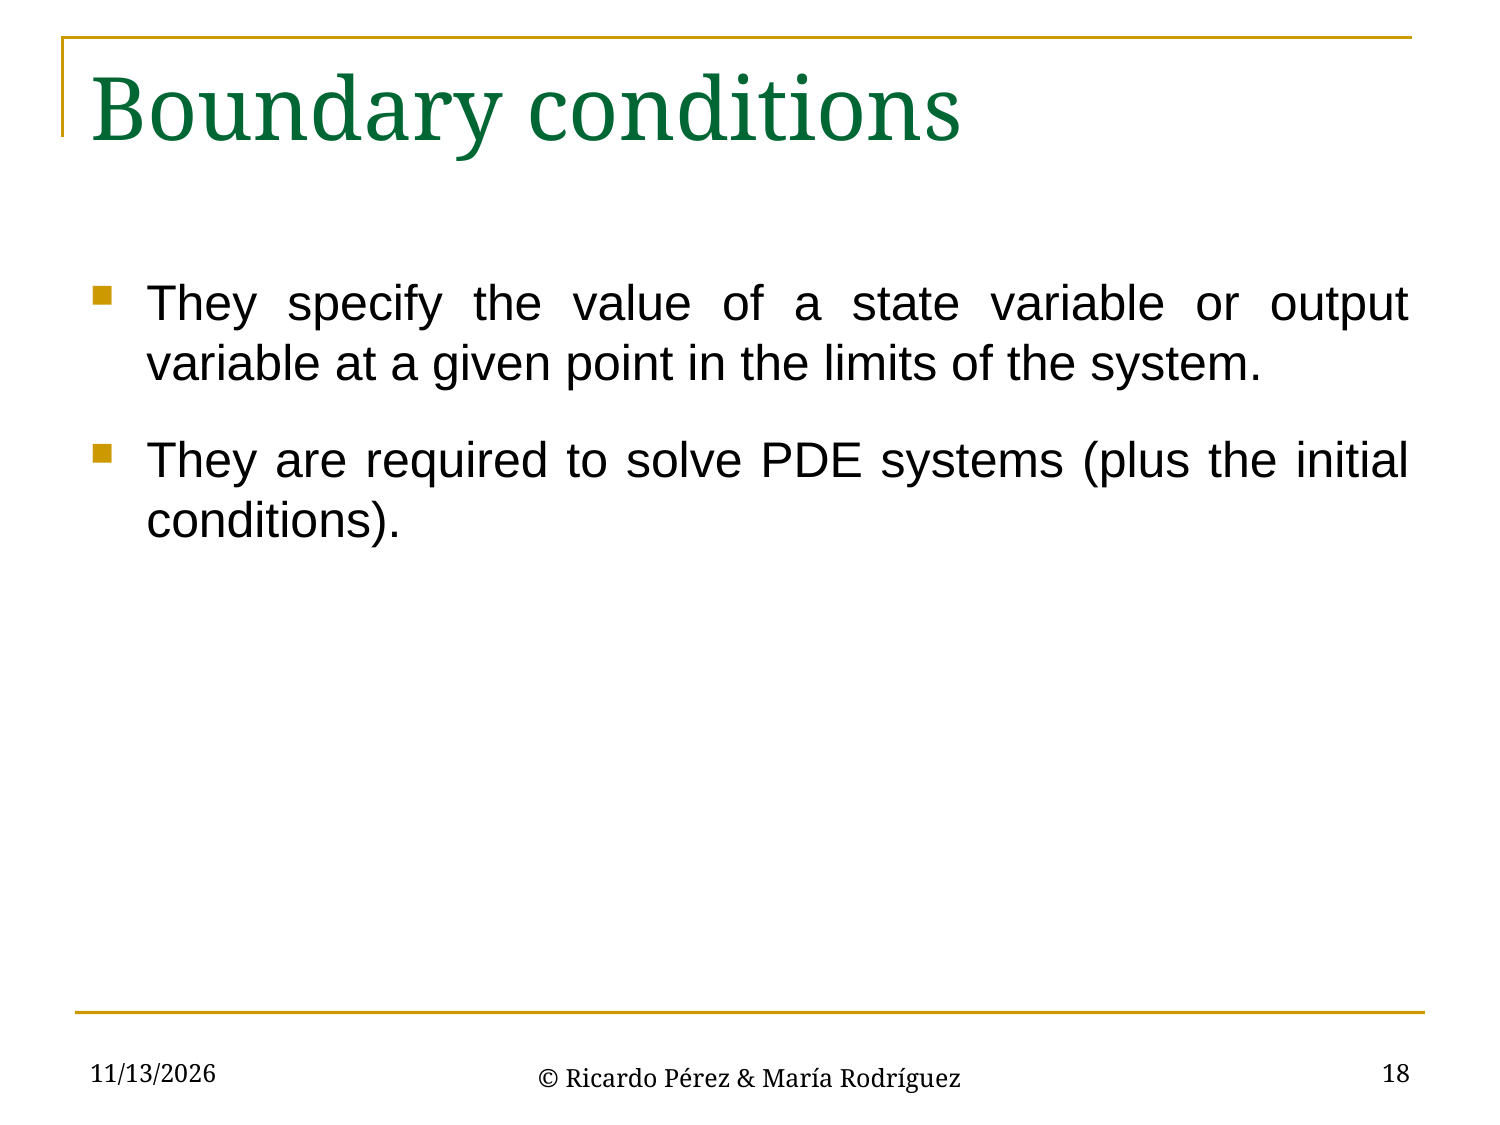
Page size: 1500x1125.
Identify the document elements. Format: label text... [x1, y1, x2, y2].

footer © Ricardo Pérez & María Rodríguez [512, 1024, 988, 1101]
slide_number 18 [1074, 1023, 1426, 1100]
list They specify the value of a state variable or output variable at a given point in the limits of the system. They are required to solve PDE systems (plus the initial conditions). [75, 262, 1425, 1006]
title Boundary conditions [75, 45, 1425, 233]
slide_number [74, 1023, 426, 1100]
